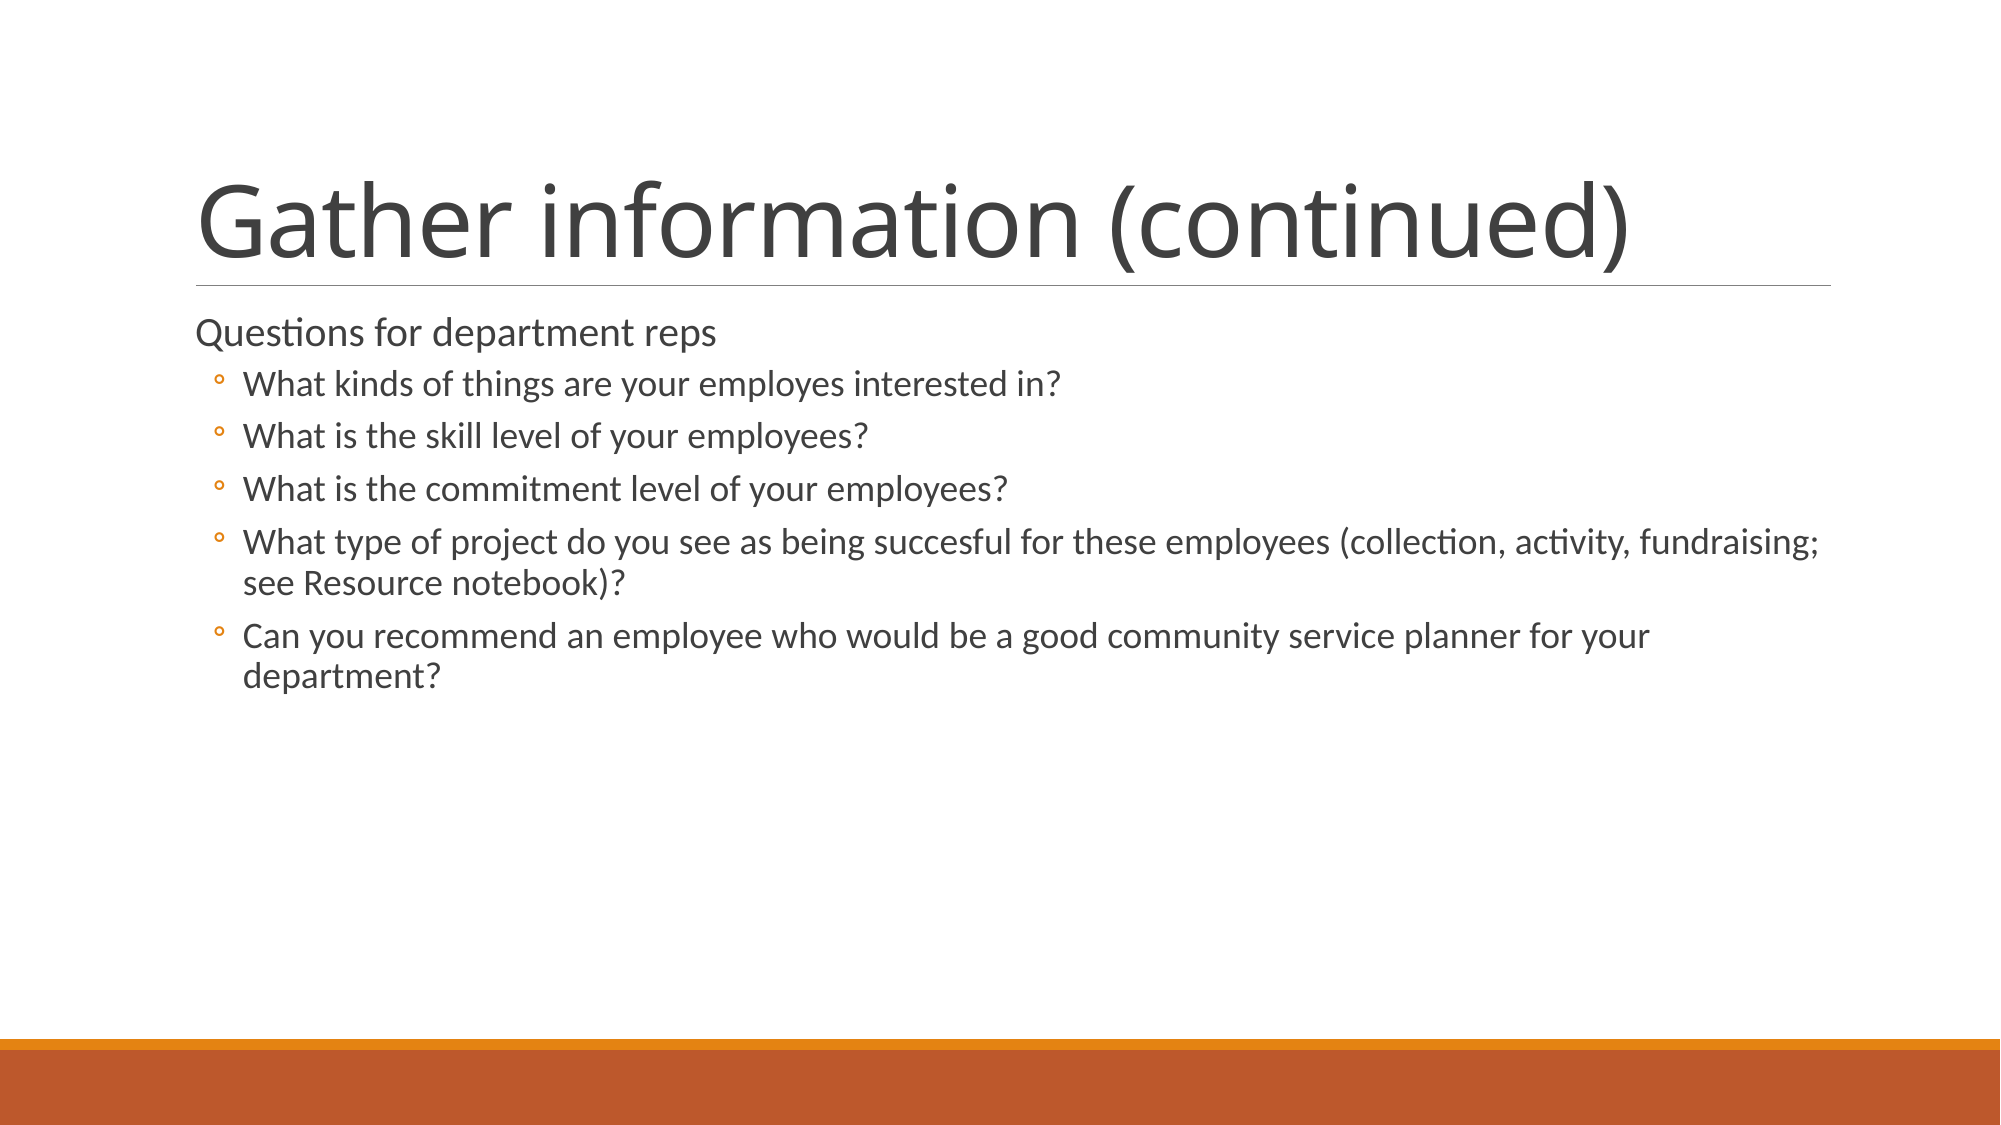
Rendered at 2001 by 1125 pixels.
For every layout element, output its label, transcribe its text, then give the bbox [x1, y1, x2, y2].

title Gather information (continued) [180, 47, 1830, 285]
list Questions for department reps What kinds of things are your employes interested in? What is the skill level of your employees? What is the commitment level of your employees? What type of project do you see as being succesful for these employees (collection, activity, fundraising; see Resource notebook)? Can you recommend an employee who would be a good community service planner for your department? [180, 302, 1830, 963]
